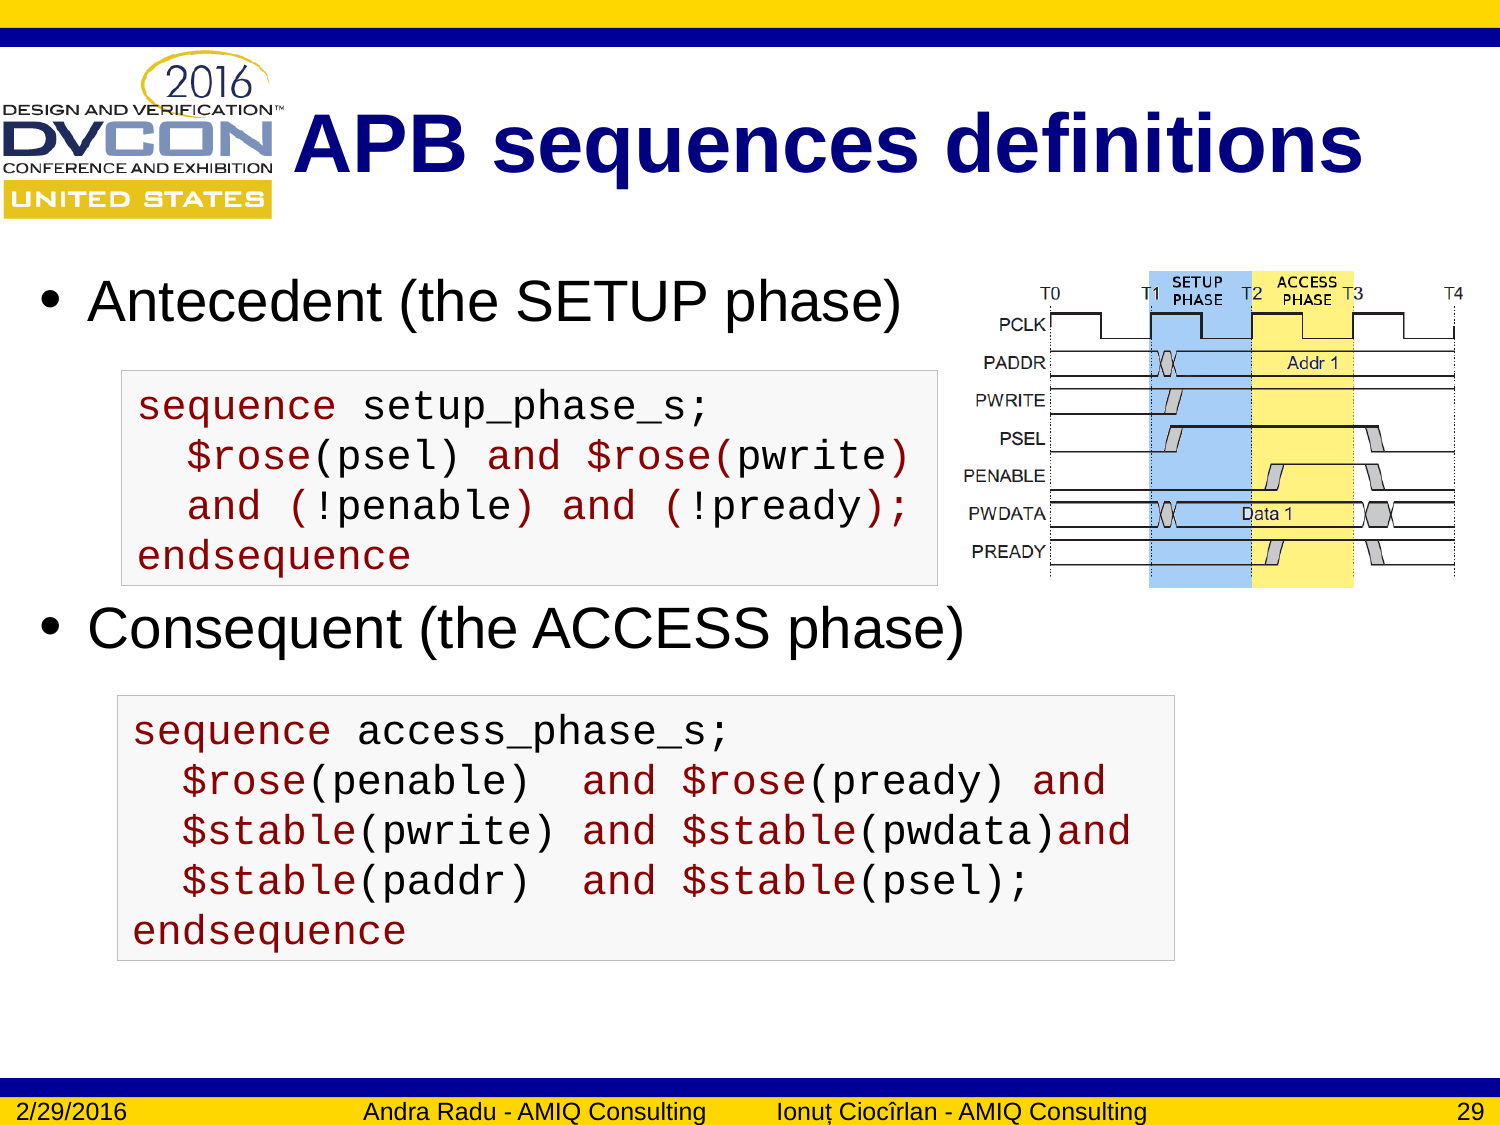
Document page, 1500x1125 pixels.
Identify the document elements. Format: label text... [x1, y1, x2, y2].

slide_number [0, 1097, 175, 1124]
picture [0, 46, 277, 223]
text_box sequence setup_phase_s; $rose(psel) and $rose(pwrite) and (!penable) and (!pready); endsequence [121, 370, 938, 586]
text_box sequence access_phase_s; $rose(penable) and $rose(pready) and $stable(pwrite) and $stable(pwdata)and $stable(paddr) and $stable(psel); endsequence [117, 695, 1175, 961]
footer Andra Radu - AMIQ Consulting Ionuț Ciocîrlan - AMIQ Consulting [187, 1097, 1325, 1124]
list Antecedent (the SETUP phase) Consequent (the ACCESS phase) [24, 255, 1475, 1056]
picture [955, 270, 1467, 588]
title APB sequences definitions [277, 45, 1478, 233]
slide_number 29 [1350, 1097, 1500, 1124]
